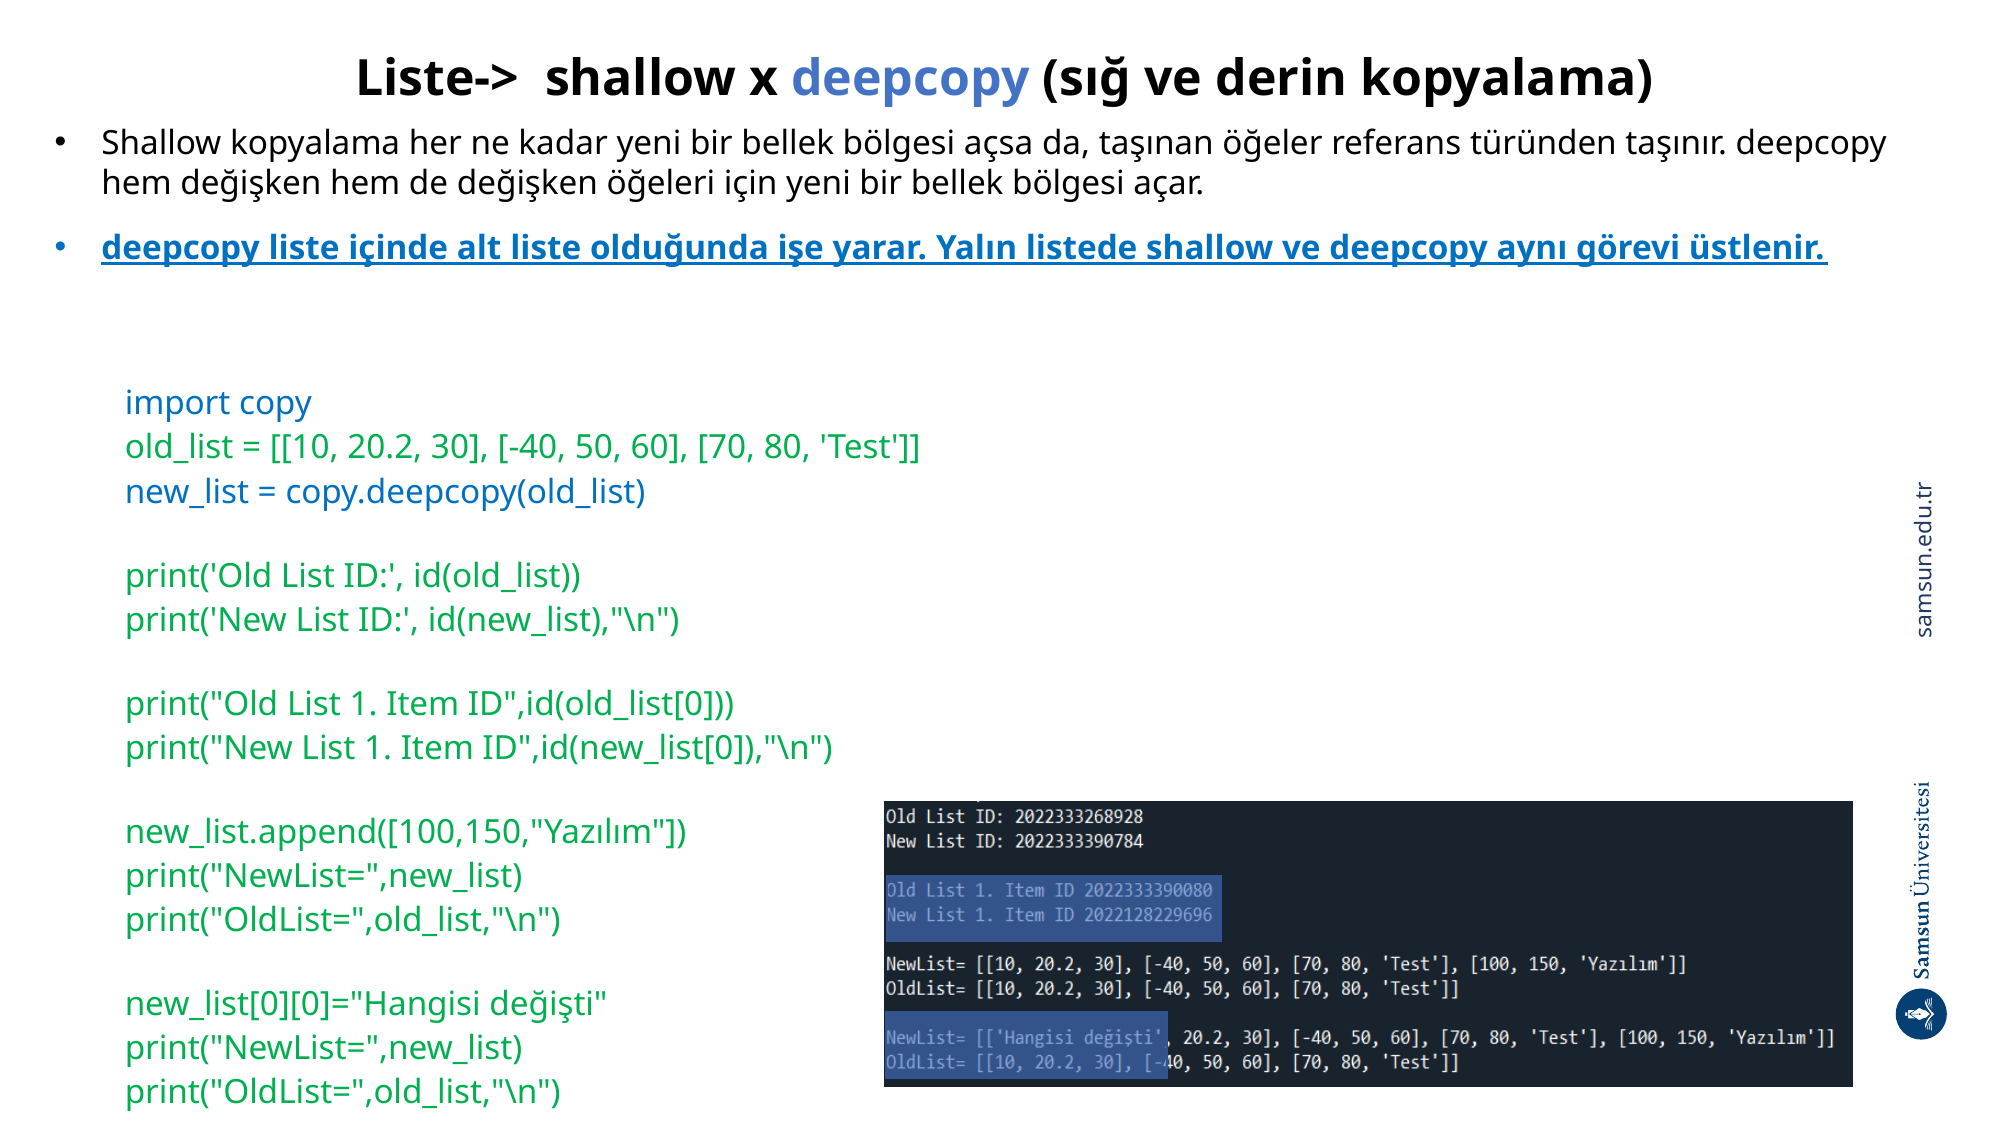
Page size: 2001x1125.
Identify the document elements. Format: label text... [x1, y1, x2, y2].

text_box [884, 801, 1853, 1087]
text_box import copy old_list = [[10, 20.2, 30], [-40, 50, 60], [70, 80, 'Test']] new_list = copy.deepcopy(old_list) print('Old List ID:', id(old_list)) print('New List ID:', id(new_list),"\n") print("Old List 1. Item ID",id(old_list[0])) print("New List 1. Item ID",id(new_list[0]),"\n") new_list.append([100,150,"Yazılım"]) print("NewList=",new_list) print("OldList=",old_list,"\n") new_list[0][0]="Hangisi değişti" print("NewList=",new_list) print("OldList=",old_list,"\n") [109, 374, 1825, 1118]
title Liste-> shallow x deepcopy (sığ ve derin kopyalama) [110, 3, 1899, 114]
text_box Shallow kopyalama her ne kadar yeni bir bellek bölgesi açsa da, taşınan öğeler referans türünden taşınır. deepcopy hem değişken hem de değişken öğeleri için yeni bir bellek bölgesi açar. deepcopy liste içinde alt liste olduğunda işe yarar. Yalın listede shallow ve deepcopy aynı görevi üstlenir. [39, 114, 1938, 274]
